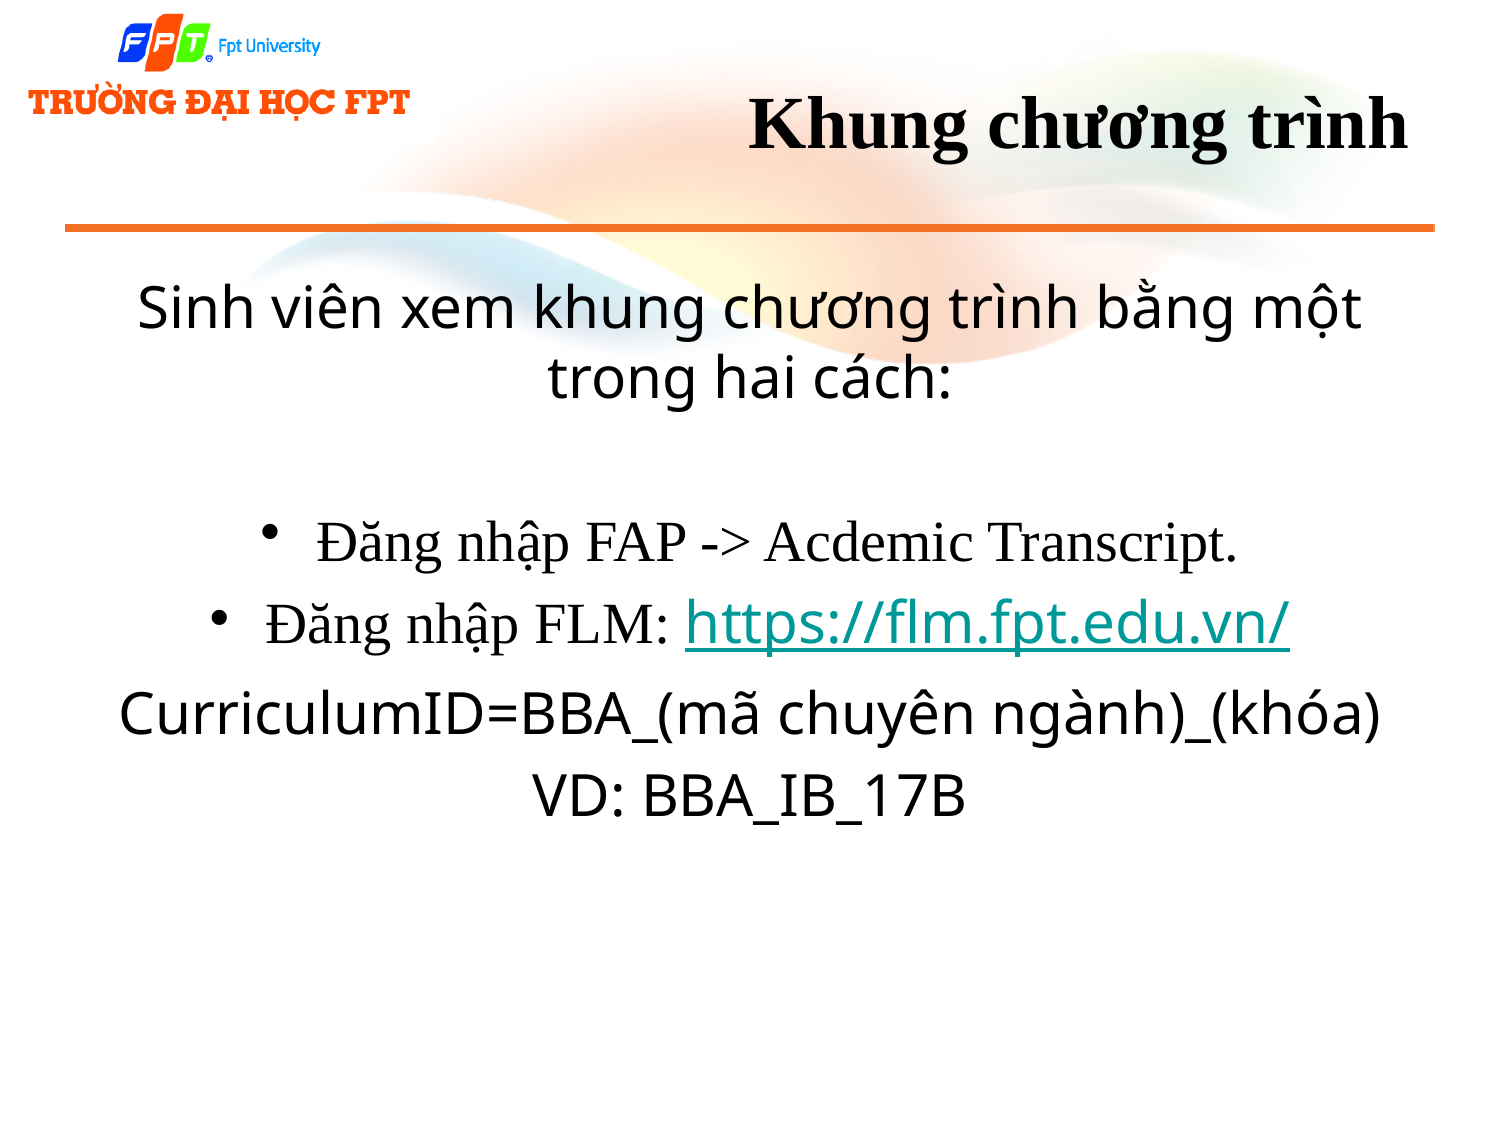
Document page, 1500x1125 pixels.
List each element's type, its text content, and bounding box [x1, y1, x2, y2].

list Sinh viên xem khung chương trình bằng một trong hai cách: Đăng nhập FAP -> Acdemic Transcript. Đăng nhập FLM: https://flm.fpt.edu.vn/ CurriculumID=BBA_(mã chuyên ngành)_(khóa) VD: BBA_IB_17B [74, 262, 1426, 1006]
picture [0, 0, 1435, 262]
title Khung chương trình [437, 37, 1426, 201]
